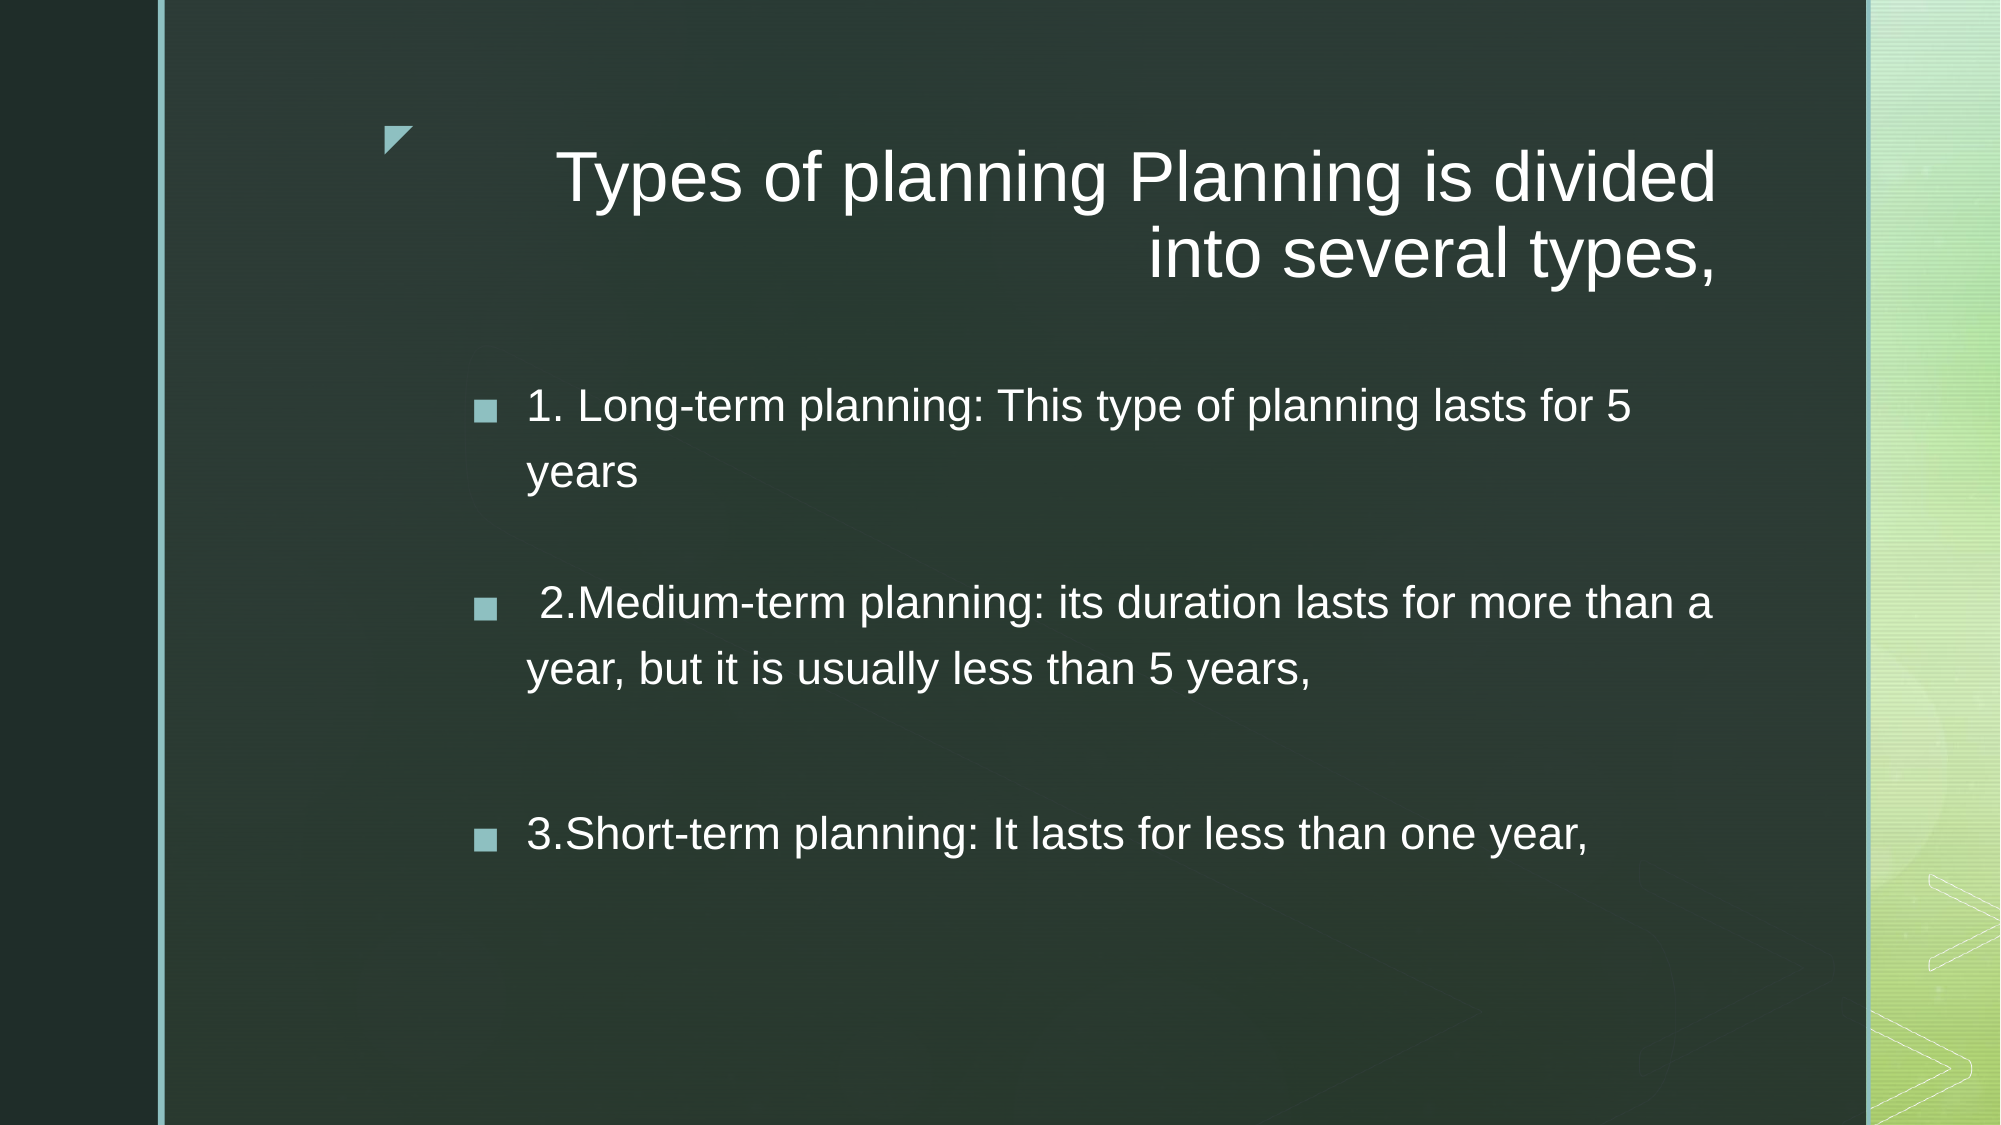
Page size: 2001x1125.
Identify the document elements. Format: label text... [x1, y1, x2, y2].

title Types of planning Planning is divided into several types, [428, 132, 1734, 310]
list 1. Long-term planning: This type of planning lasts for 5 years 2.Medium-term planning: its duration lasts for more than a year, but it is usually less than 5 years, 3.Short-term planning: It lasts for less than one year, [454, 336, 1734, 993]
picture [1871, 0, 2001, 1125]
